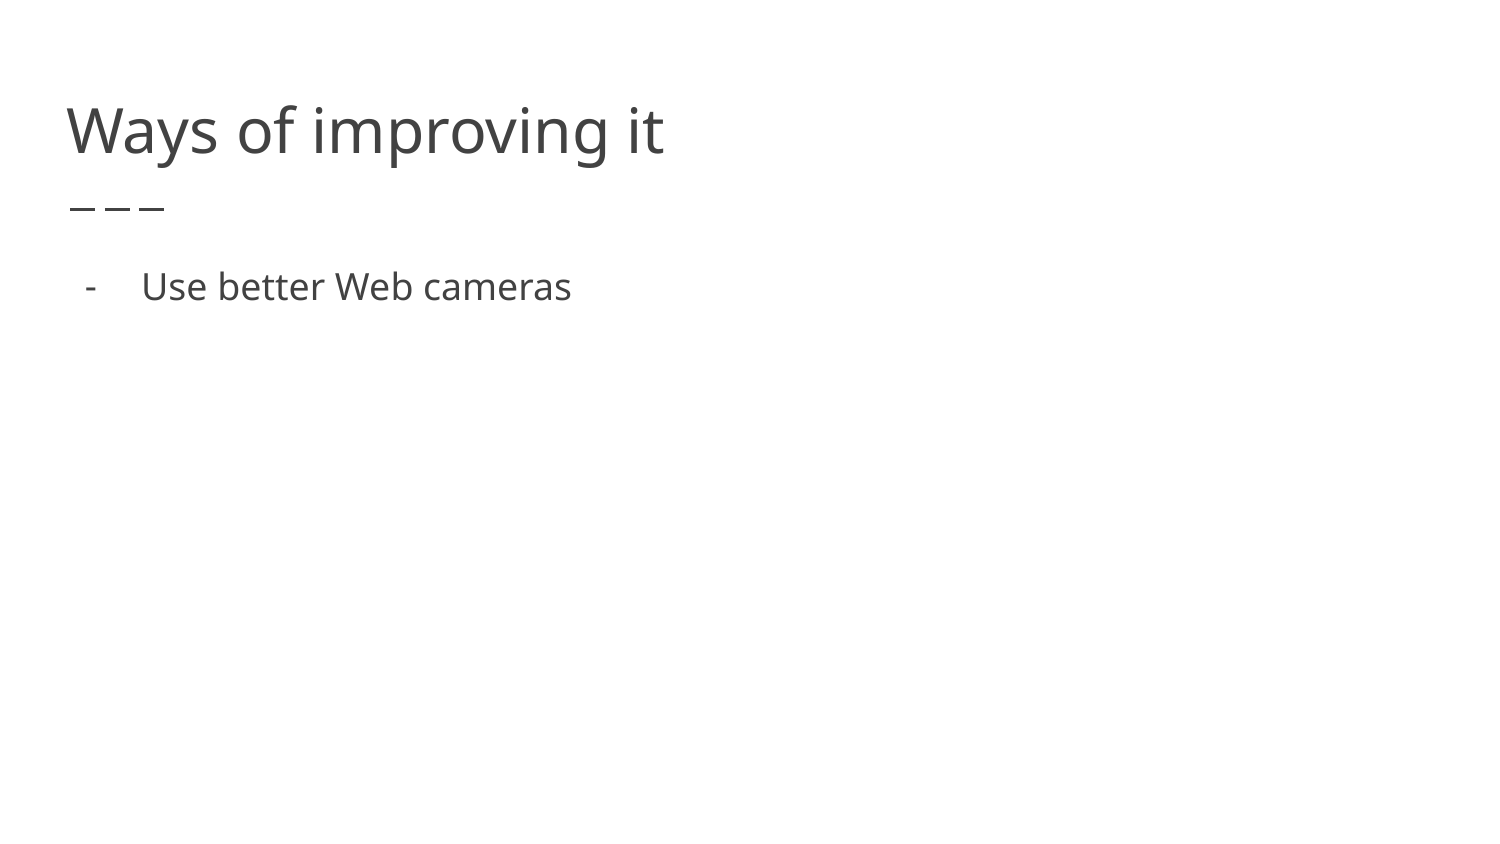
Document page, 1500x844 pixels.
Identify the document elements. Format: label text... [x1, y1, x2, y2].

list Use better Web cameras [51, 240, 1449, 750]
title Ways of improving it [51, 61, 1449, 182]
